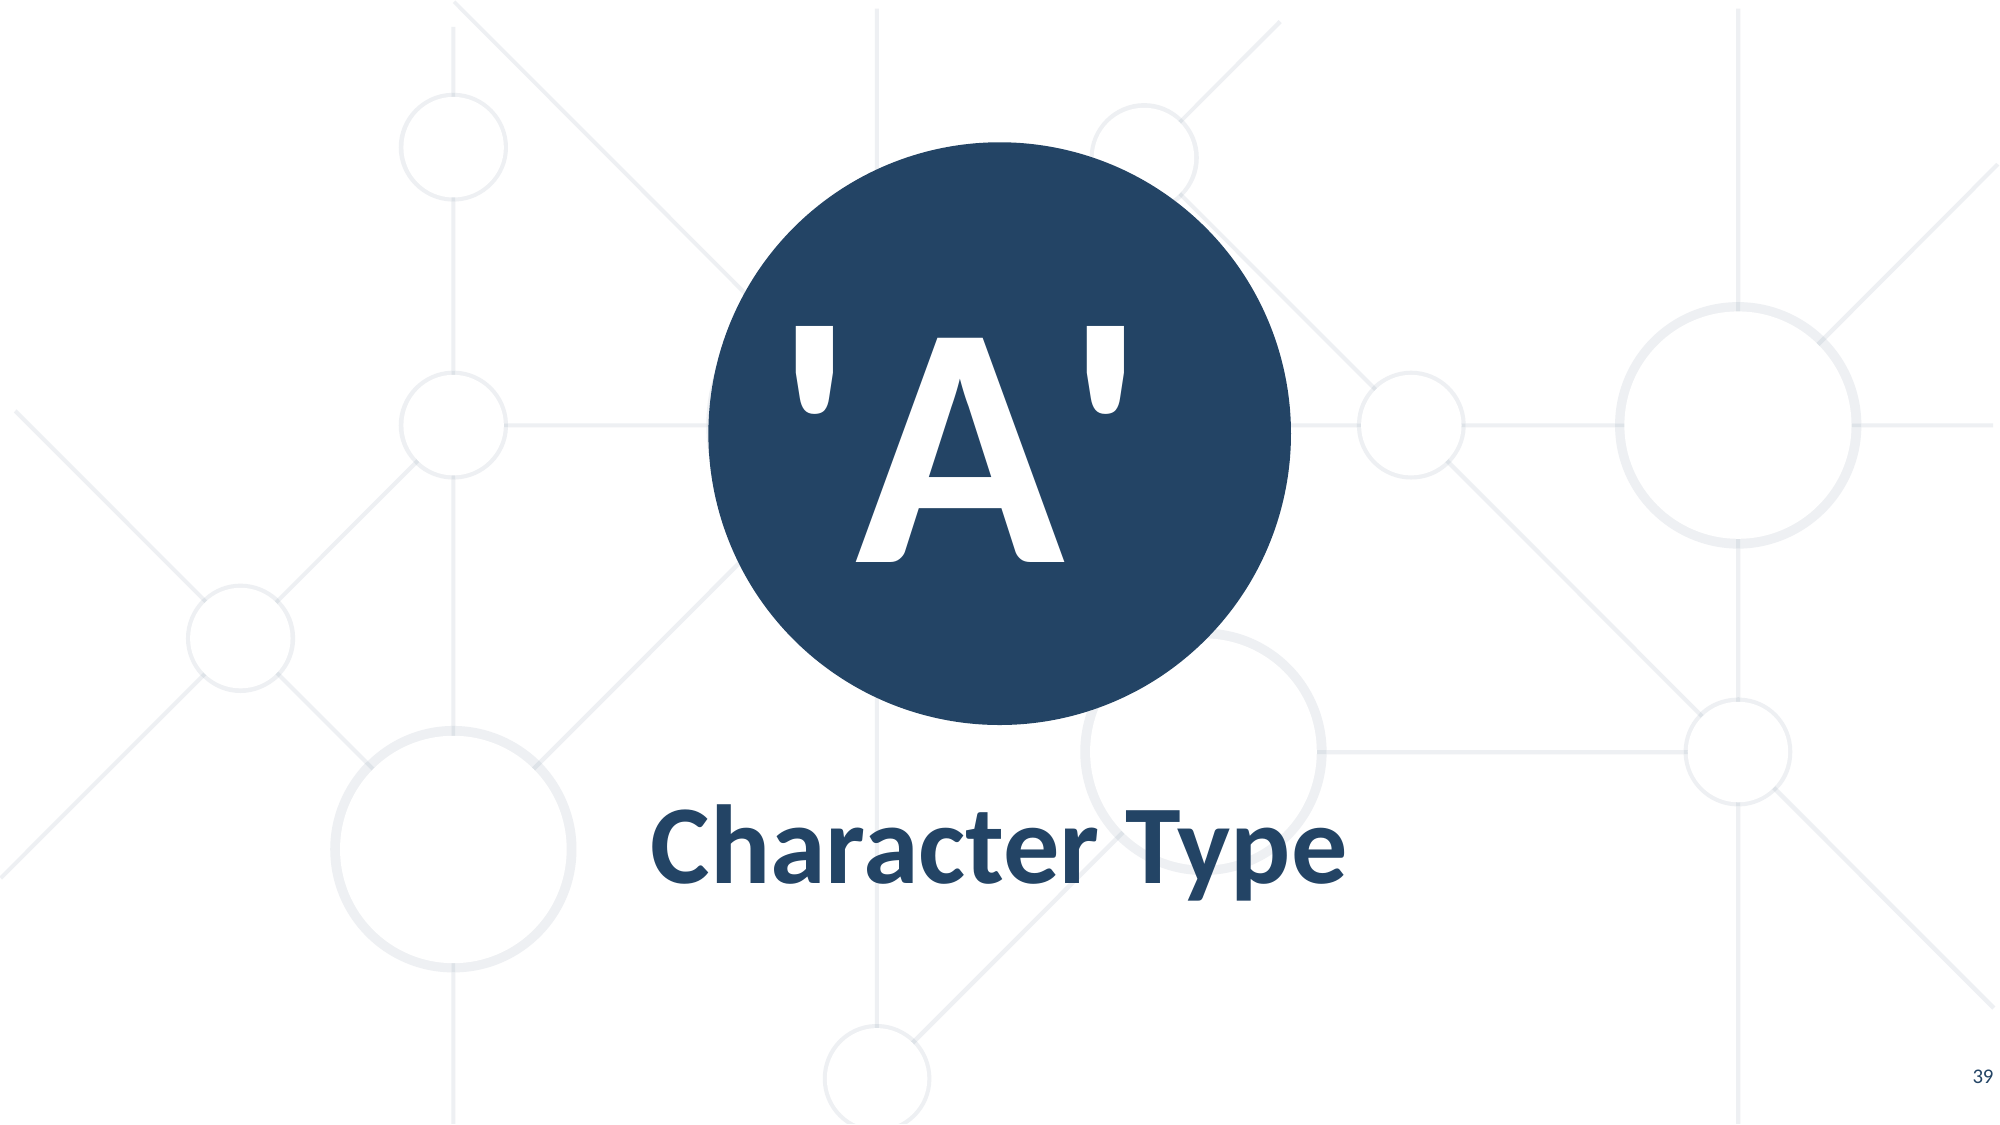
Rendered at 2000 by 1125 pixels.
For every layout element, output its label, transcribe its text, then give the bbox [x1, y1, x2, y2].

slide_number 39 [1929, 1049, 2000, 1100]
text_box 'A' [750, 251, 1250, 577]
list Character Type [100, 771, 1899, 898]
